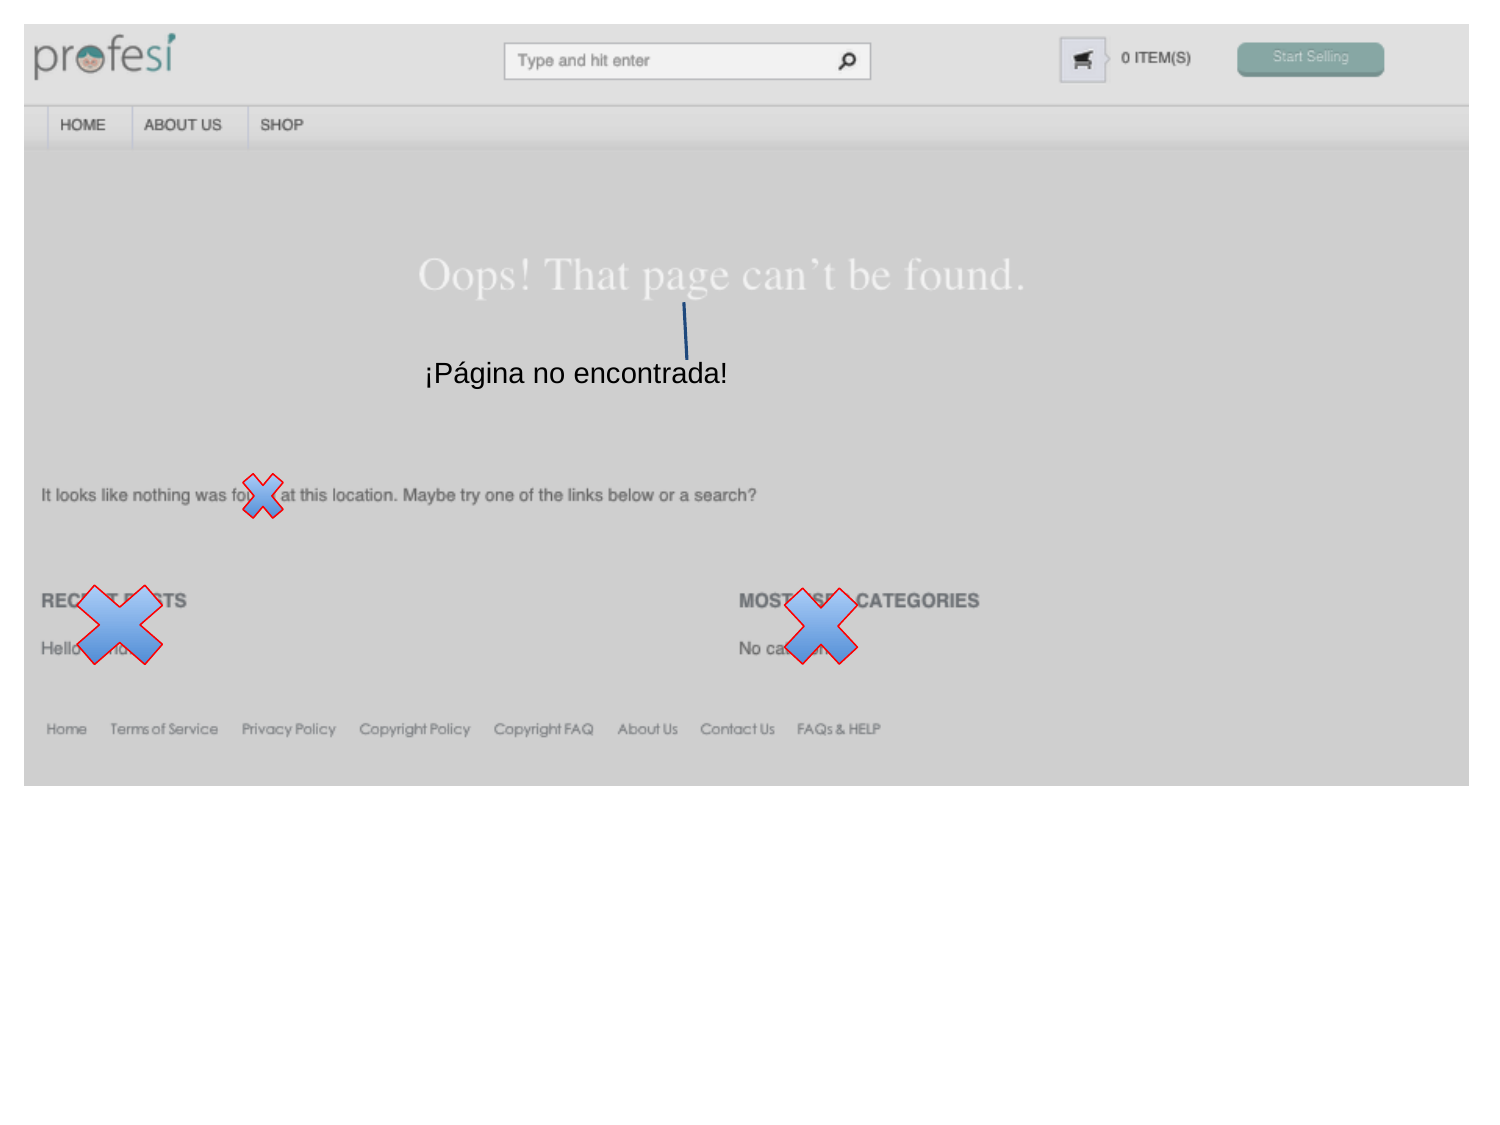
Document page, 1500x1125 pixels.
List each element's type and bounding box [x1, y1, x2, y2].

picture [24, 24, 1469, 787]
text_box [683, 302, 688, 361]
